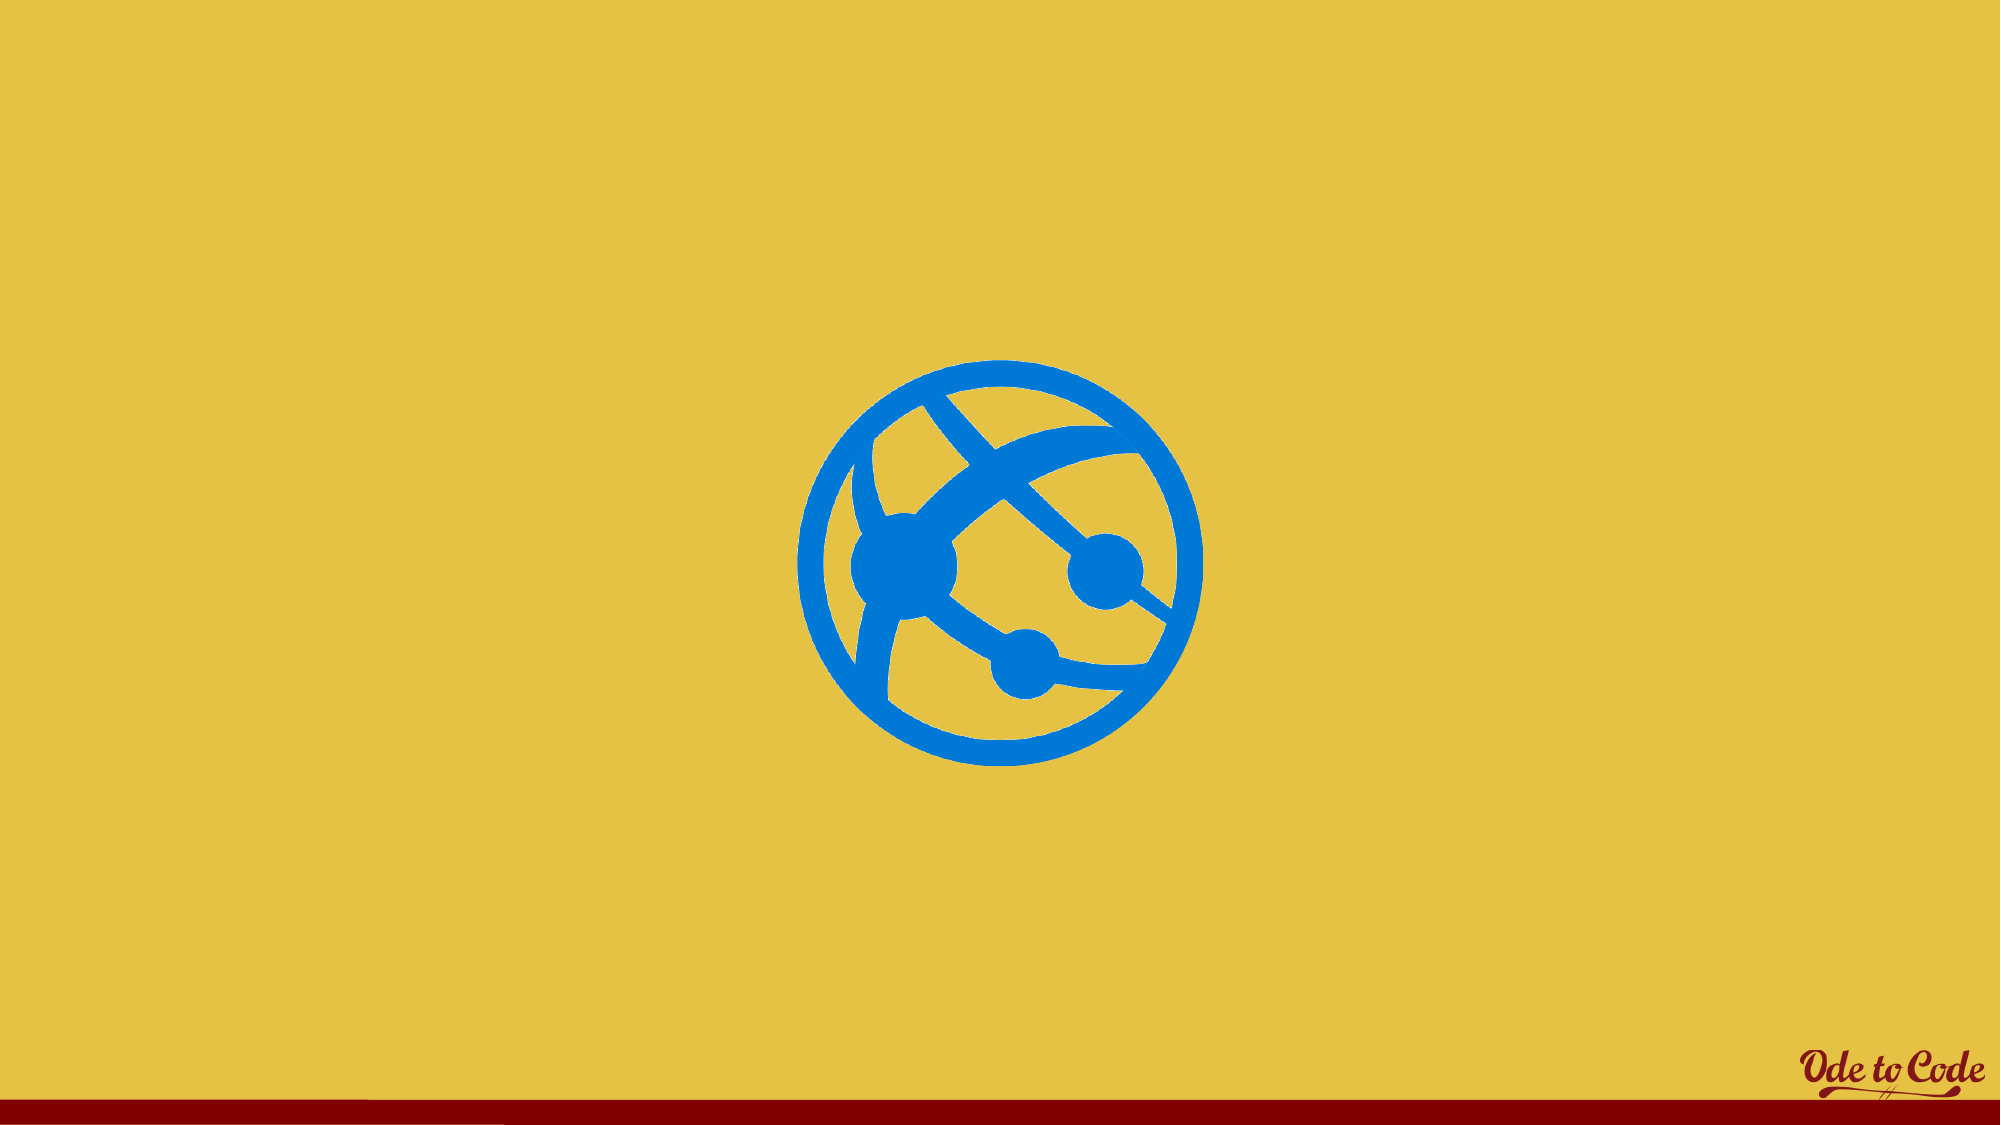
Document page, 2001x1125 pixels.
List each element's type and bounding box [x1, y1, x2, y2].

picture [1800, 1050, 1985, 1100]
picture [796, 359, 1204, 767]
